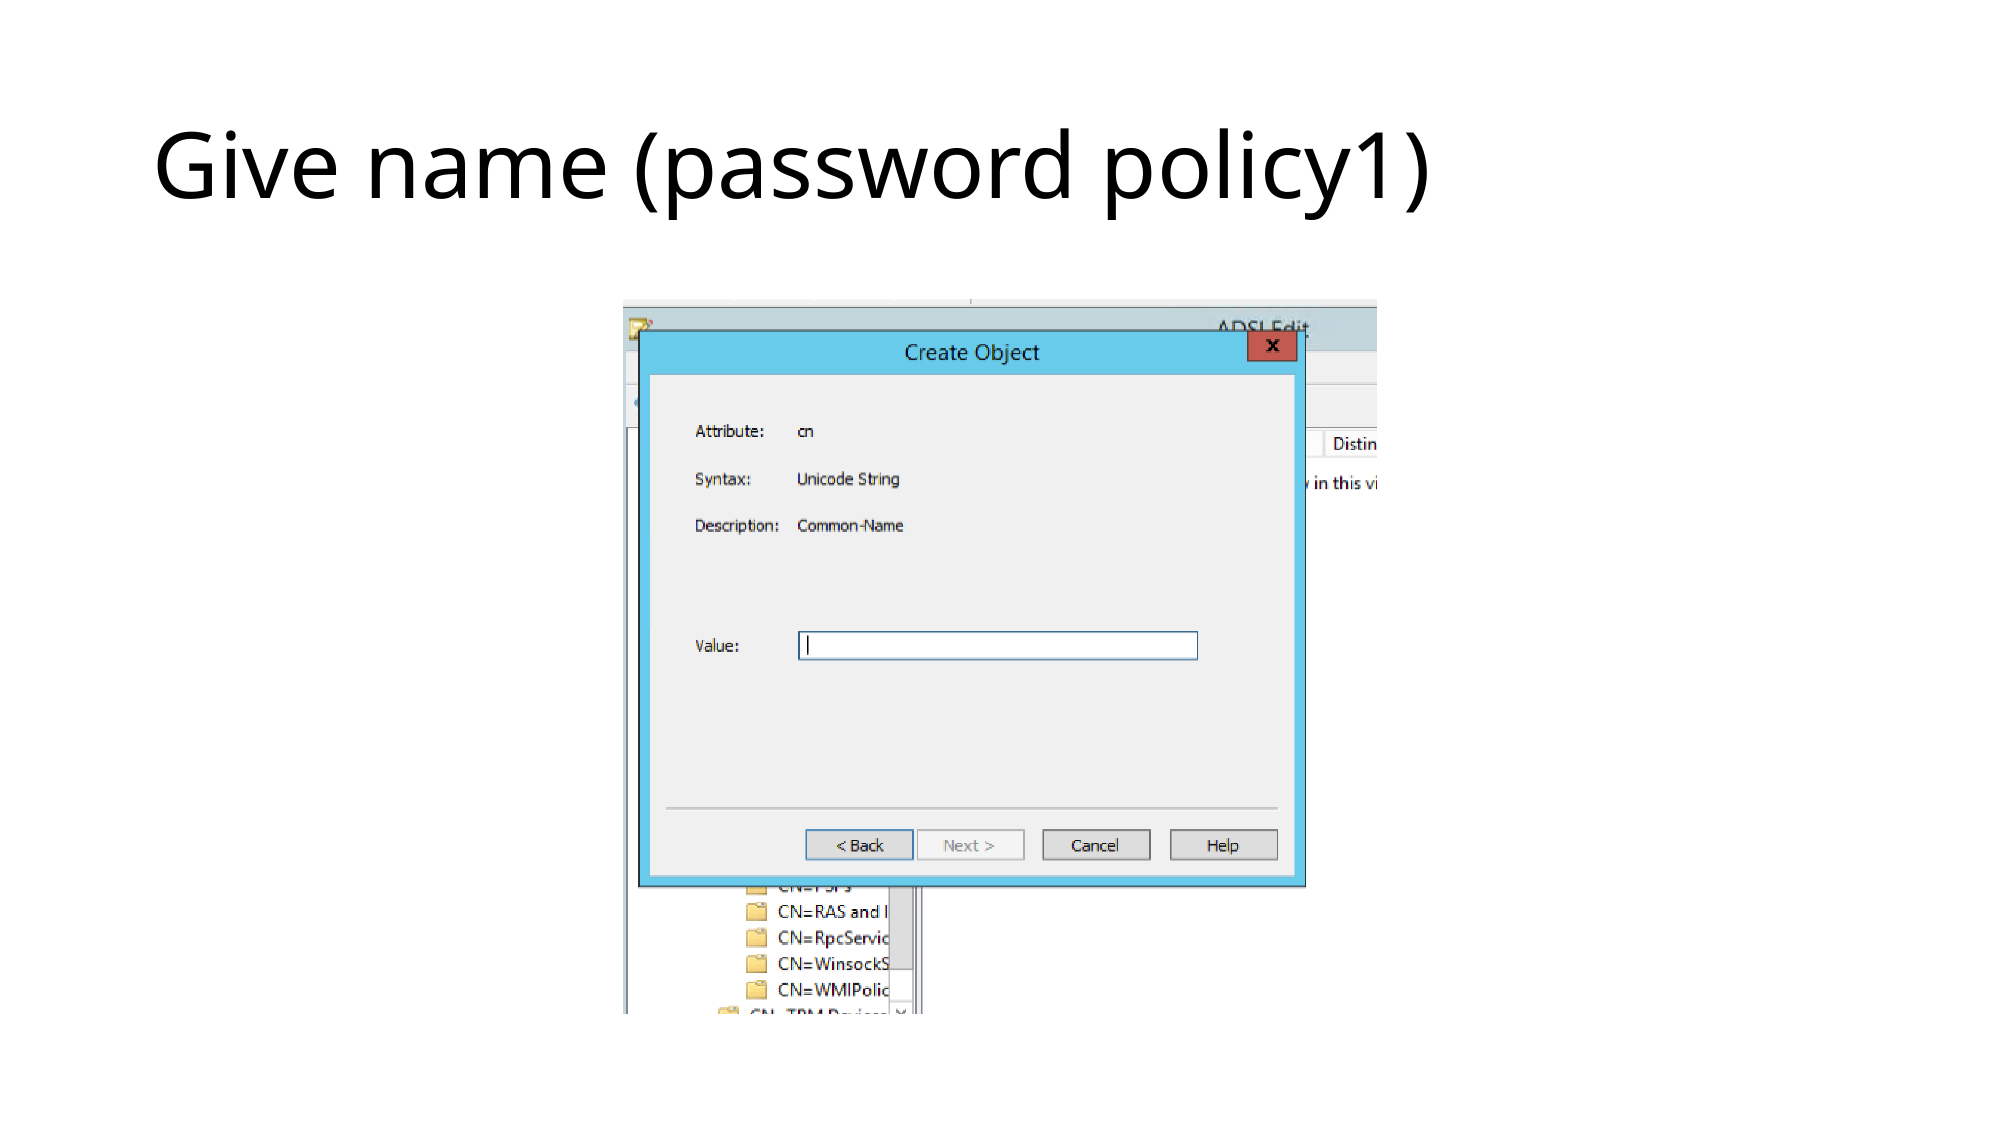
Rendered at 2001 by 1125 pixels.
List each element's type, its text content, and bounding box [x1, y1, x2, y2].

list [623, 299, 1377, 1014]
title Give name (password policy1) [137, 59, 1863, 278]
